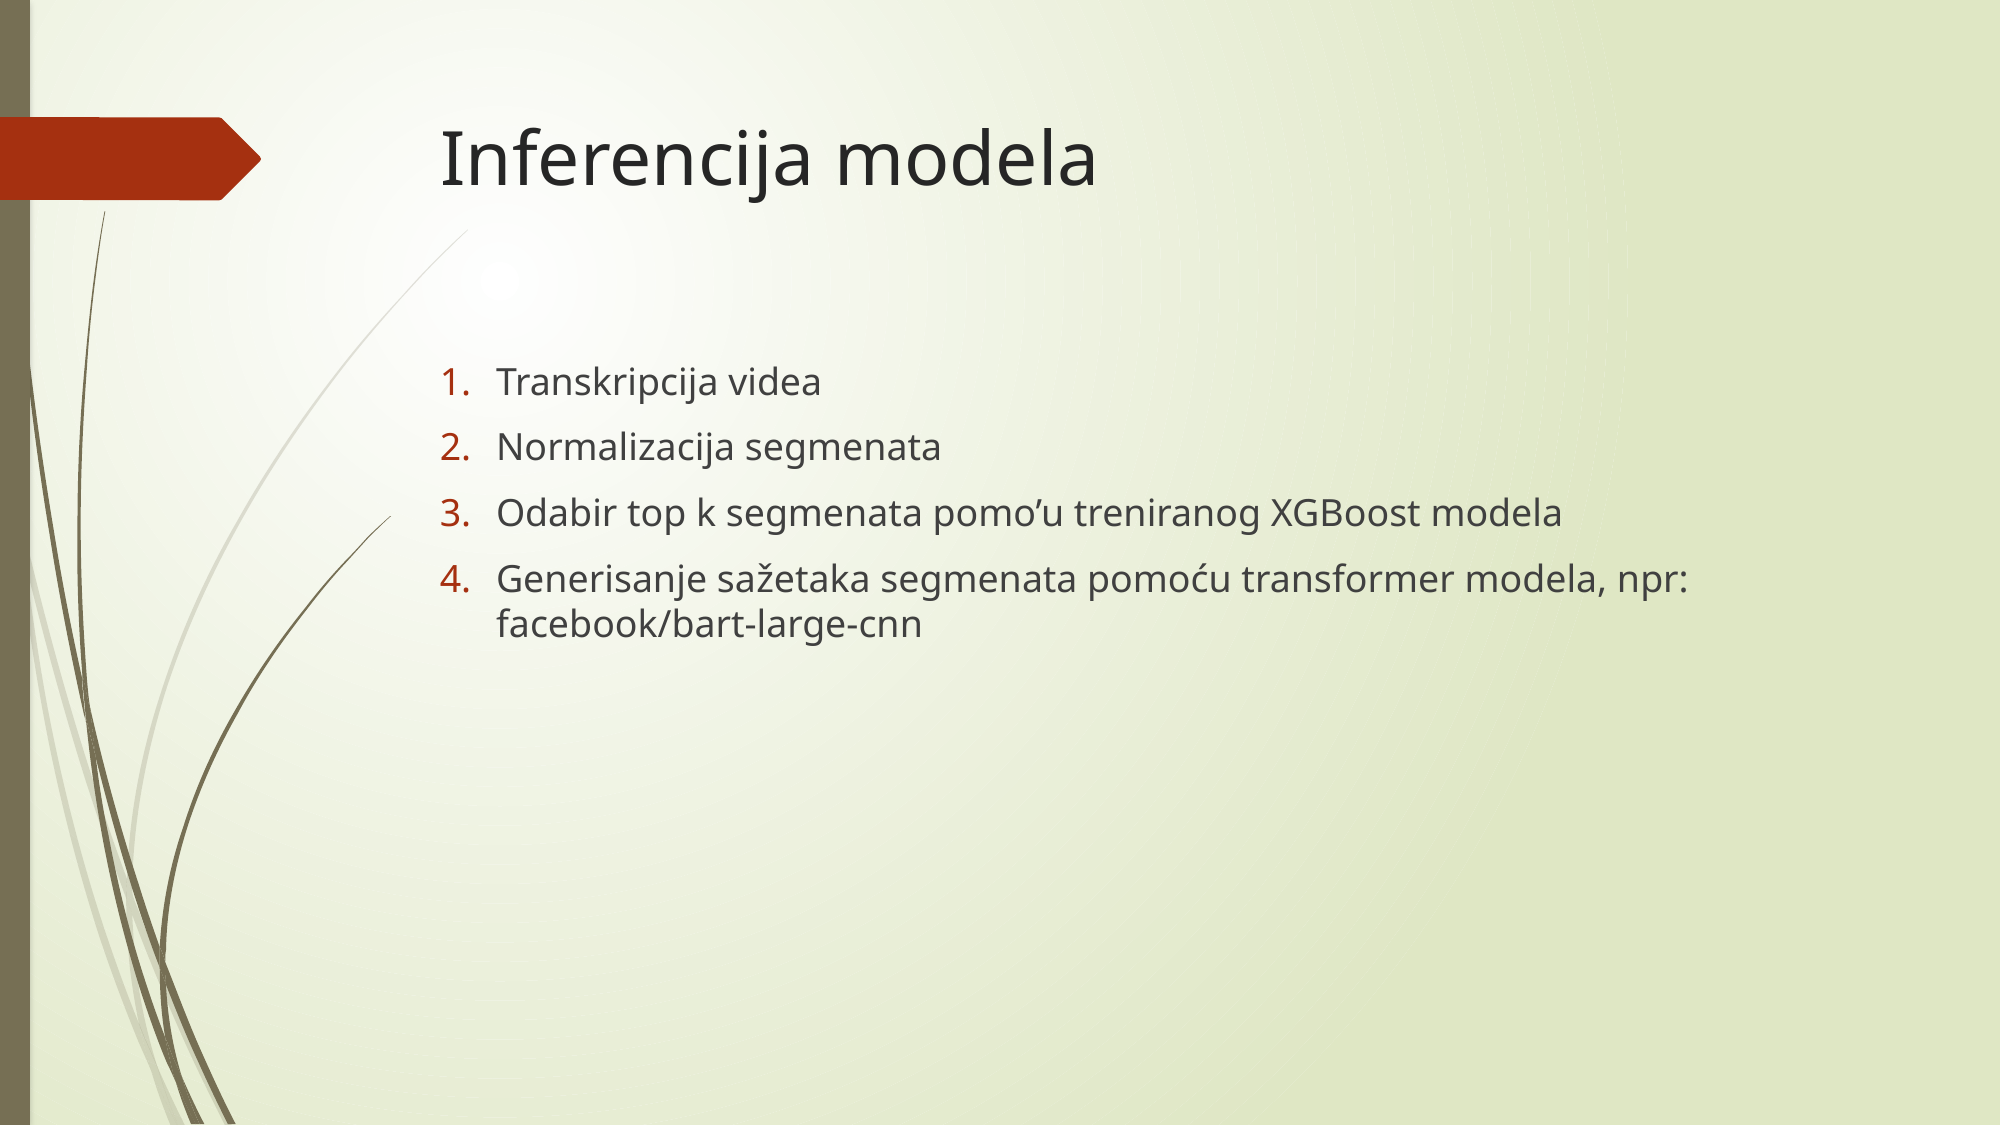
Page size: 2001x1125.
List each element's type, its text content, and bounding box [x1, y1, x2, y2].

list Transkripcija videa Normalizacija segmenata Odabir top k segmenata pomo’u treniranog XGBoost modela Generisanje sažetaka segmenata pomoću transformer modela, npr: facebook/bart-large-cnn [424, 350, 1888, 970]
title Inferencija modela [425, 102, 1888, 313]
